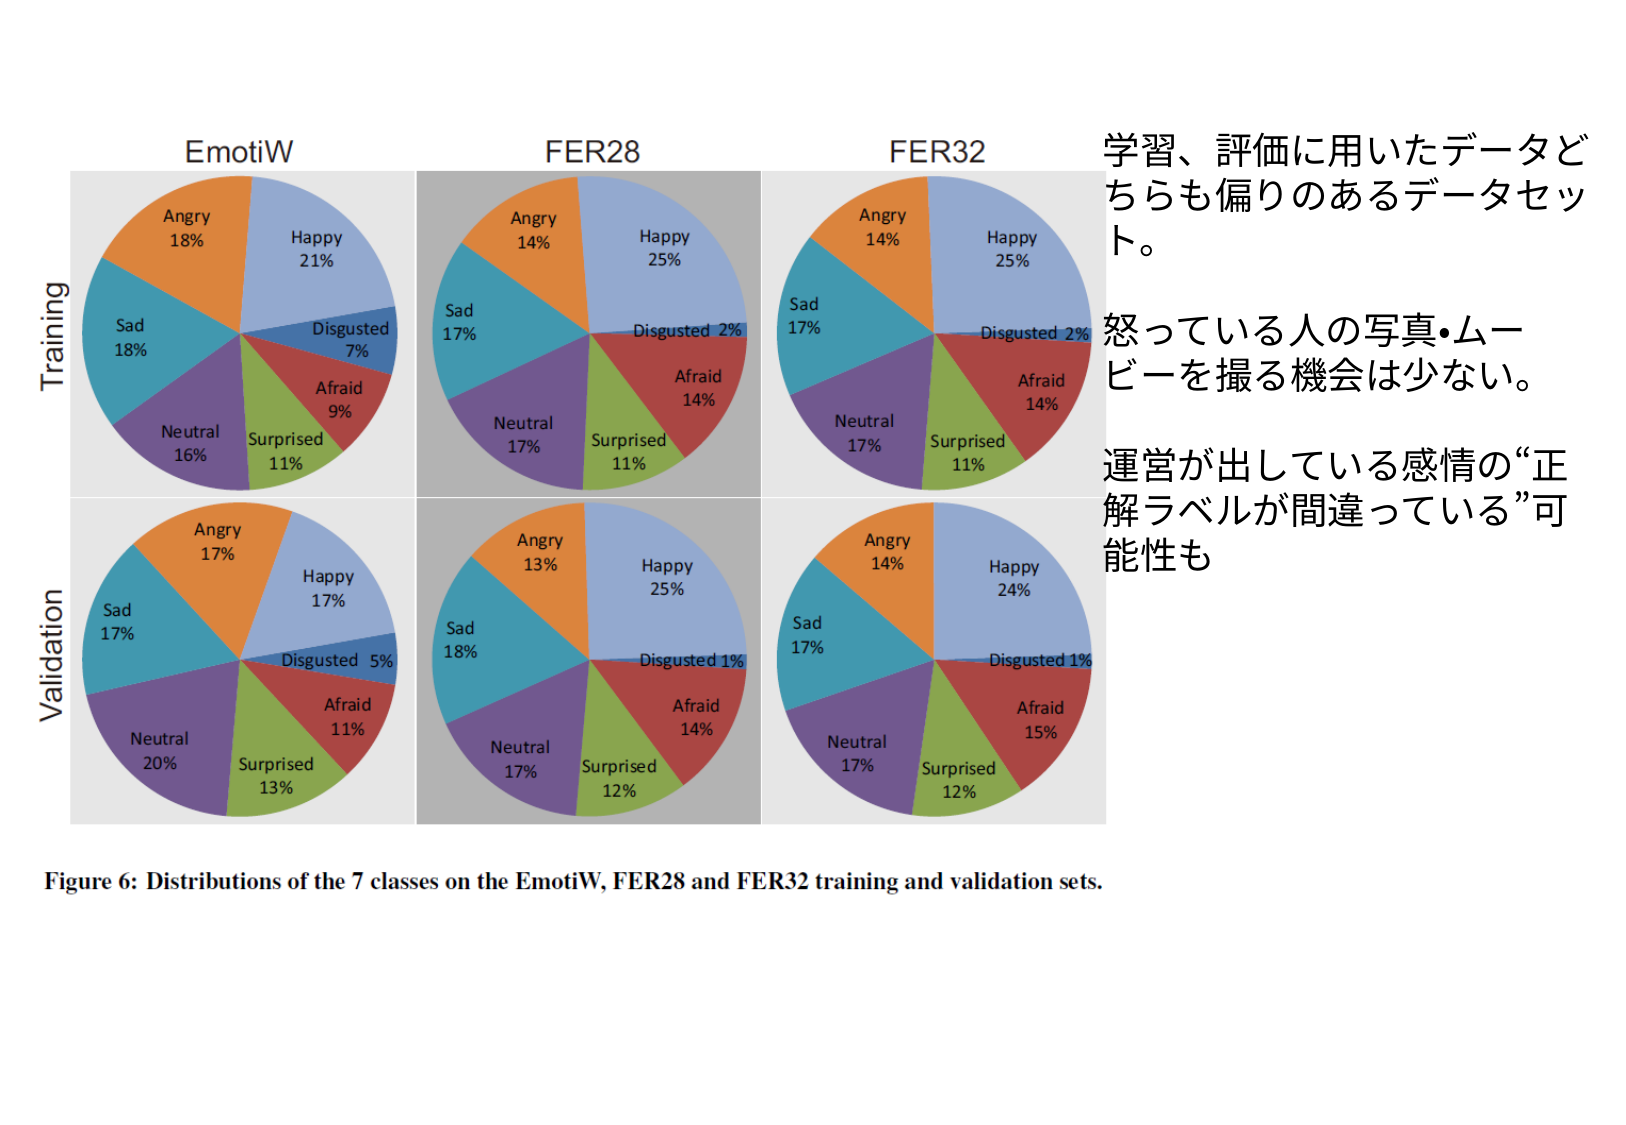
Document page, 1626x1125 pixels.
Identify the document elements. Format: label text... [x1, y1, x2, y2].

text_box 学習、評価に用いたデータどちらも偏りのあるデータセット。 怒っている人の写真・ムービーを撮る機会は少ない。 運営が出している感情の“正解ラベルが間違っている”可能性も [1087, 119, 1613, 585]
picture [0, 121, 1134, 902]
